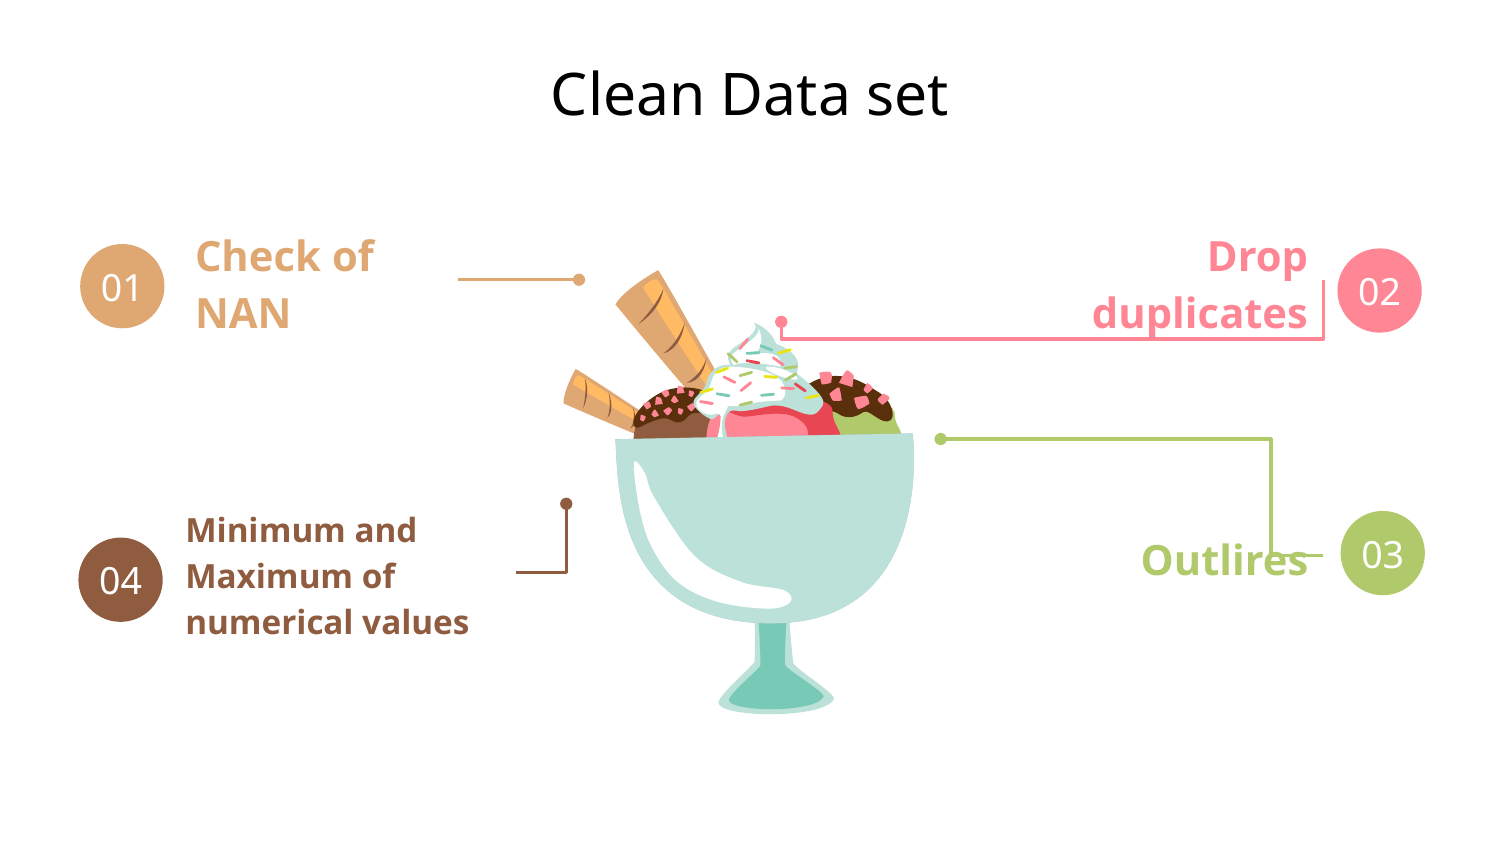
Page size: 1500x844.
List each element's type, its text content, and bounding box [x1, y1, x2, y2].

title Clean Data set [75, 41, 1425, 136]
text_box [563, 269, 937, 715]
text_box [78, 491, 567, 654]
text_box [940, 438, 1426, 596]
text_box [781, 248, 1423, 333]
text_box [79, 243, 580, 329]
